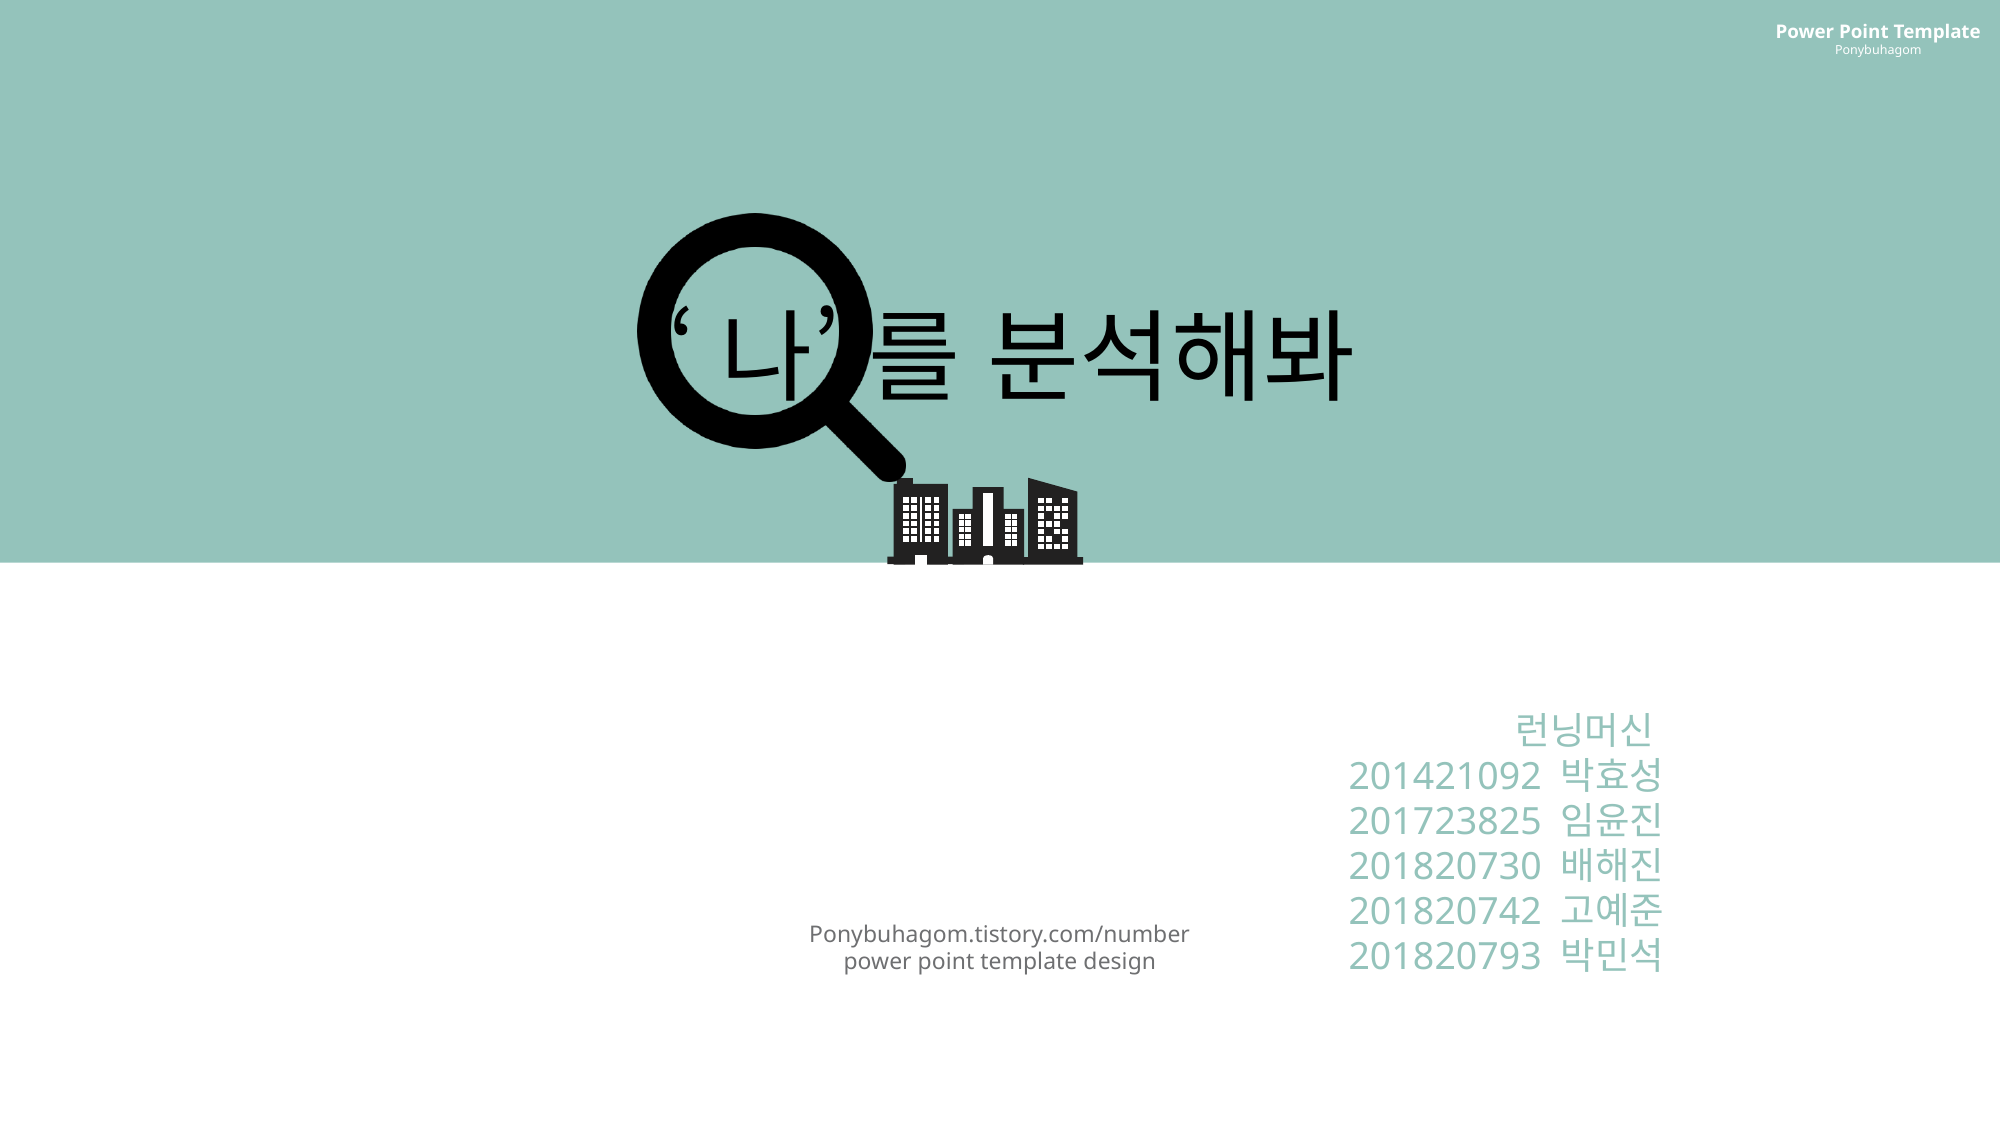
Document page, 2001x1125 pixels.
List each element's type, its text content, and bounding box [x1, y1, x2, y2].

text_box Power Point Template Ponybuhagom [1760, 12, 1996, 65]
text_box 런닝머신 201421092 박효성 201723825 임윤진 201820730 배해진 201820742 고예준 201820793 박민석 [1333, 699, 1679, 1055]
text_box [3, 0, 934, 429]
text_box Ponybuhagom.tistory.com/number power point template design [794, 911, 1206, 982]
text_box ‘나’ 를 분석해봐 [934, 285, 1519, 421]
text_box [887, 477, 1084, 566]
picture [637, 213, 906, 482]
